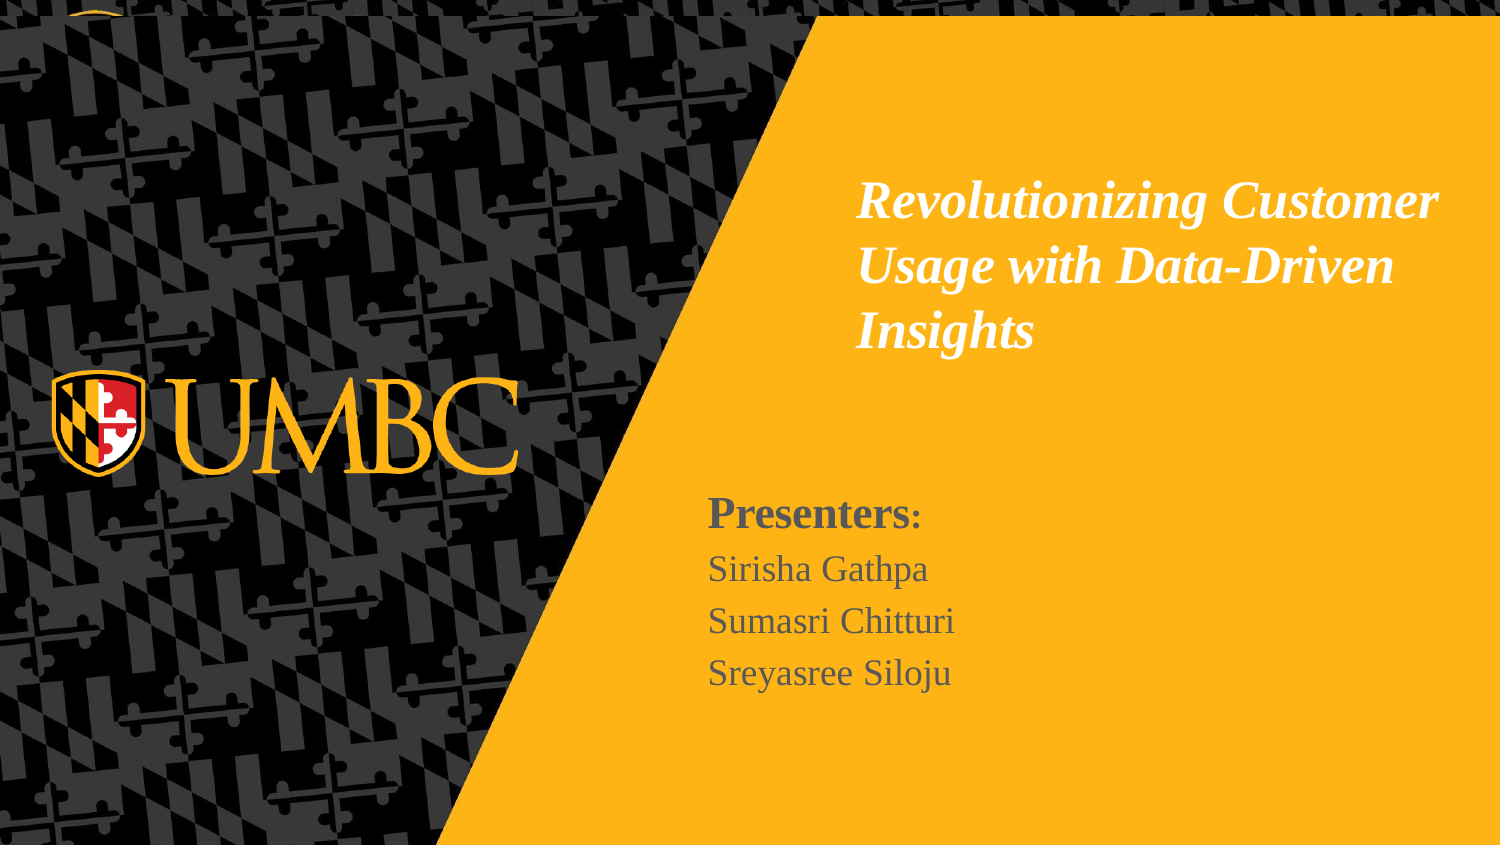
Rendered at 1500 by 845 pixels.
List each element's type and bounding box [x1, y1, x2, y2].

text_box [0, 15, 1500, 845]
text_box [0, 0, 1500, 15]
